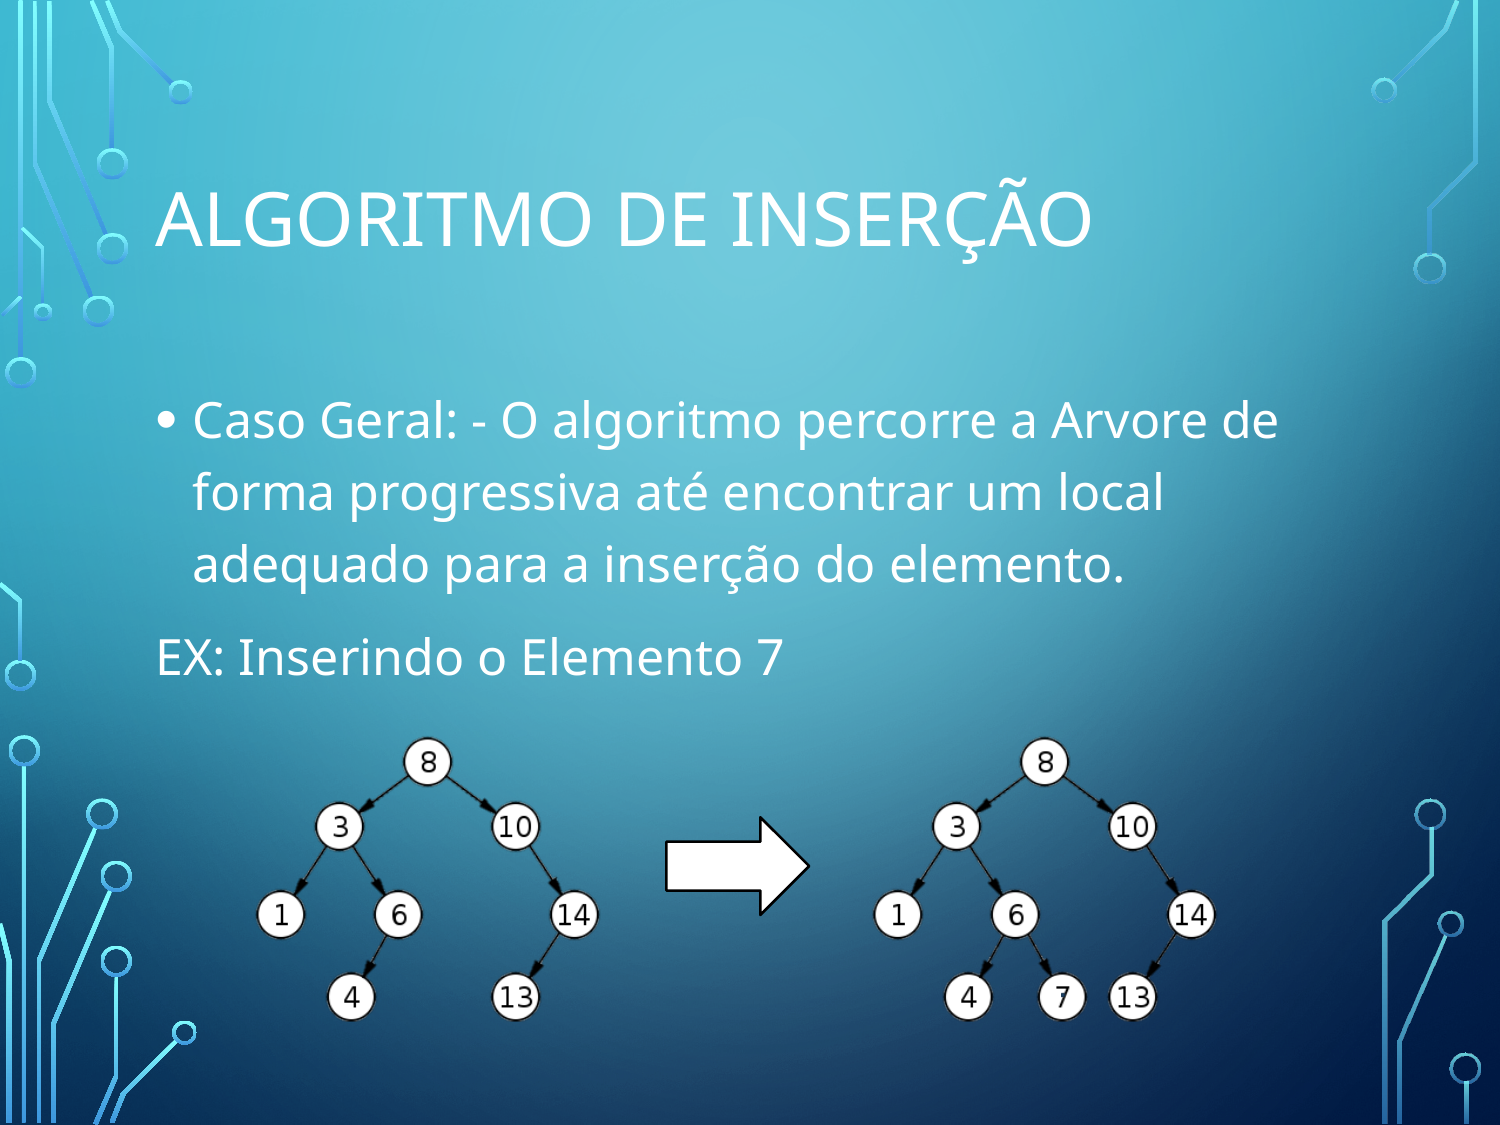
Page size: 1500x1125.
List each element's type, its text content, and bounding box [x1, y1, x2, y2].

text_box [665, 816, 811, 917]
list Caso Geral: - O algoritmo percorre a Arvore de forma progressiva até encontrar um local adequado para a inserção do elemento. EX: Inserindo o Elemento 7 [140, 369, 1360, 950]
picture [857, 729, 1235, 1024]
picture [240, 729, 618, 1024]
title Algoritmo de inserção [140, 101, 1360, 344]
